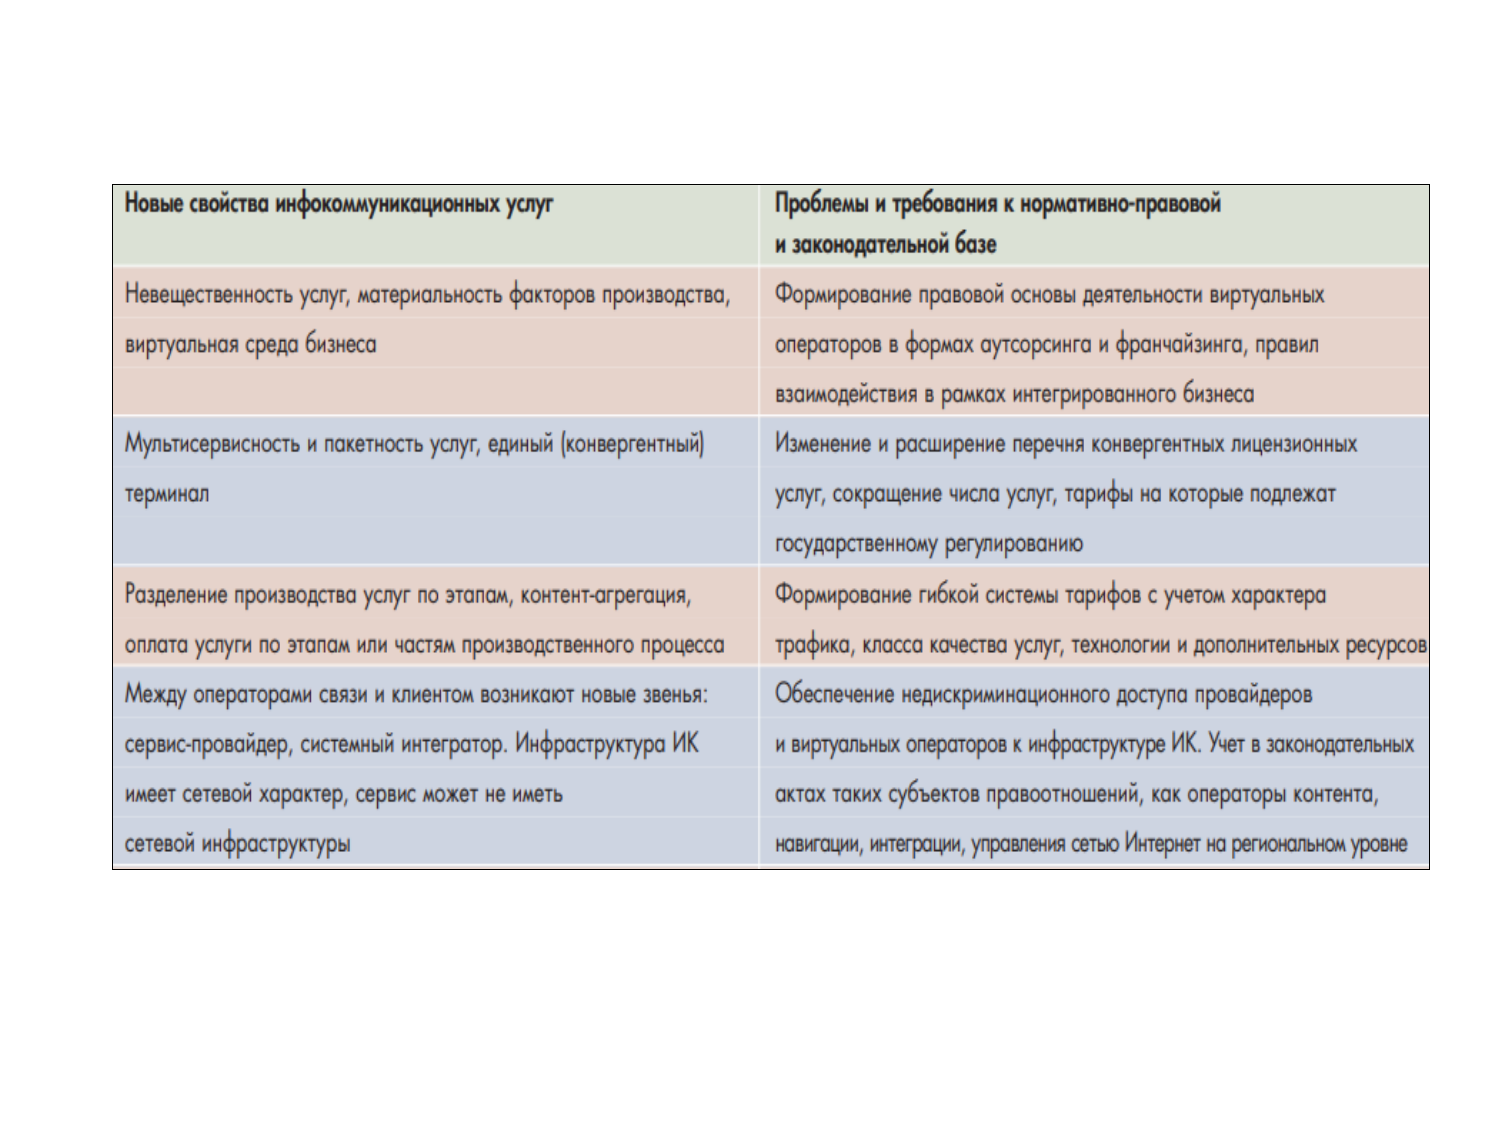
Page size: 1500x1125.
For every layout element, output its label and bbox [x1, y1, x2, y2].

picture [111, 184, 1430, 870]
